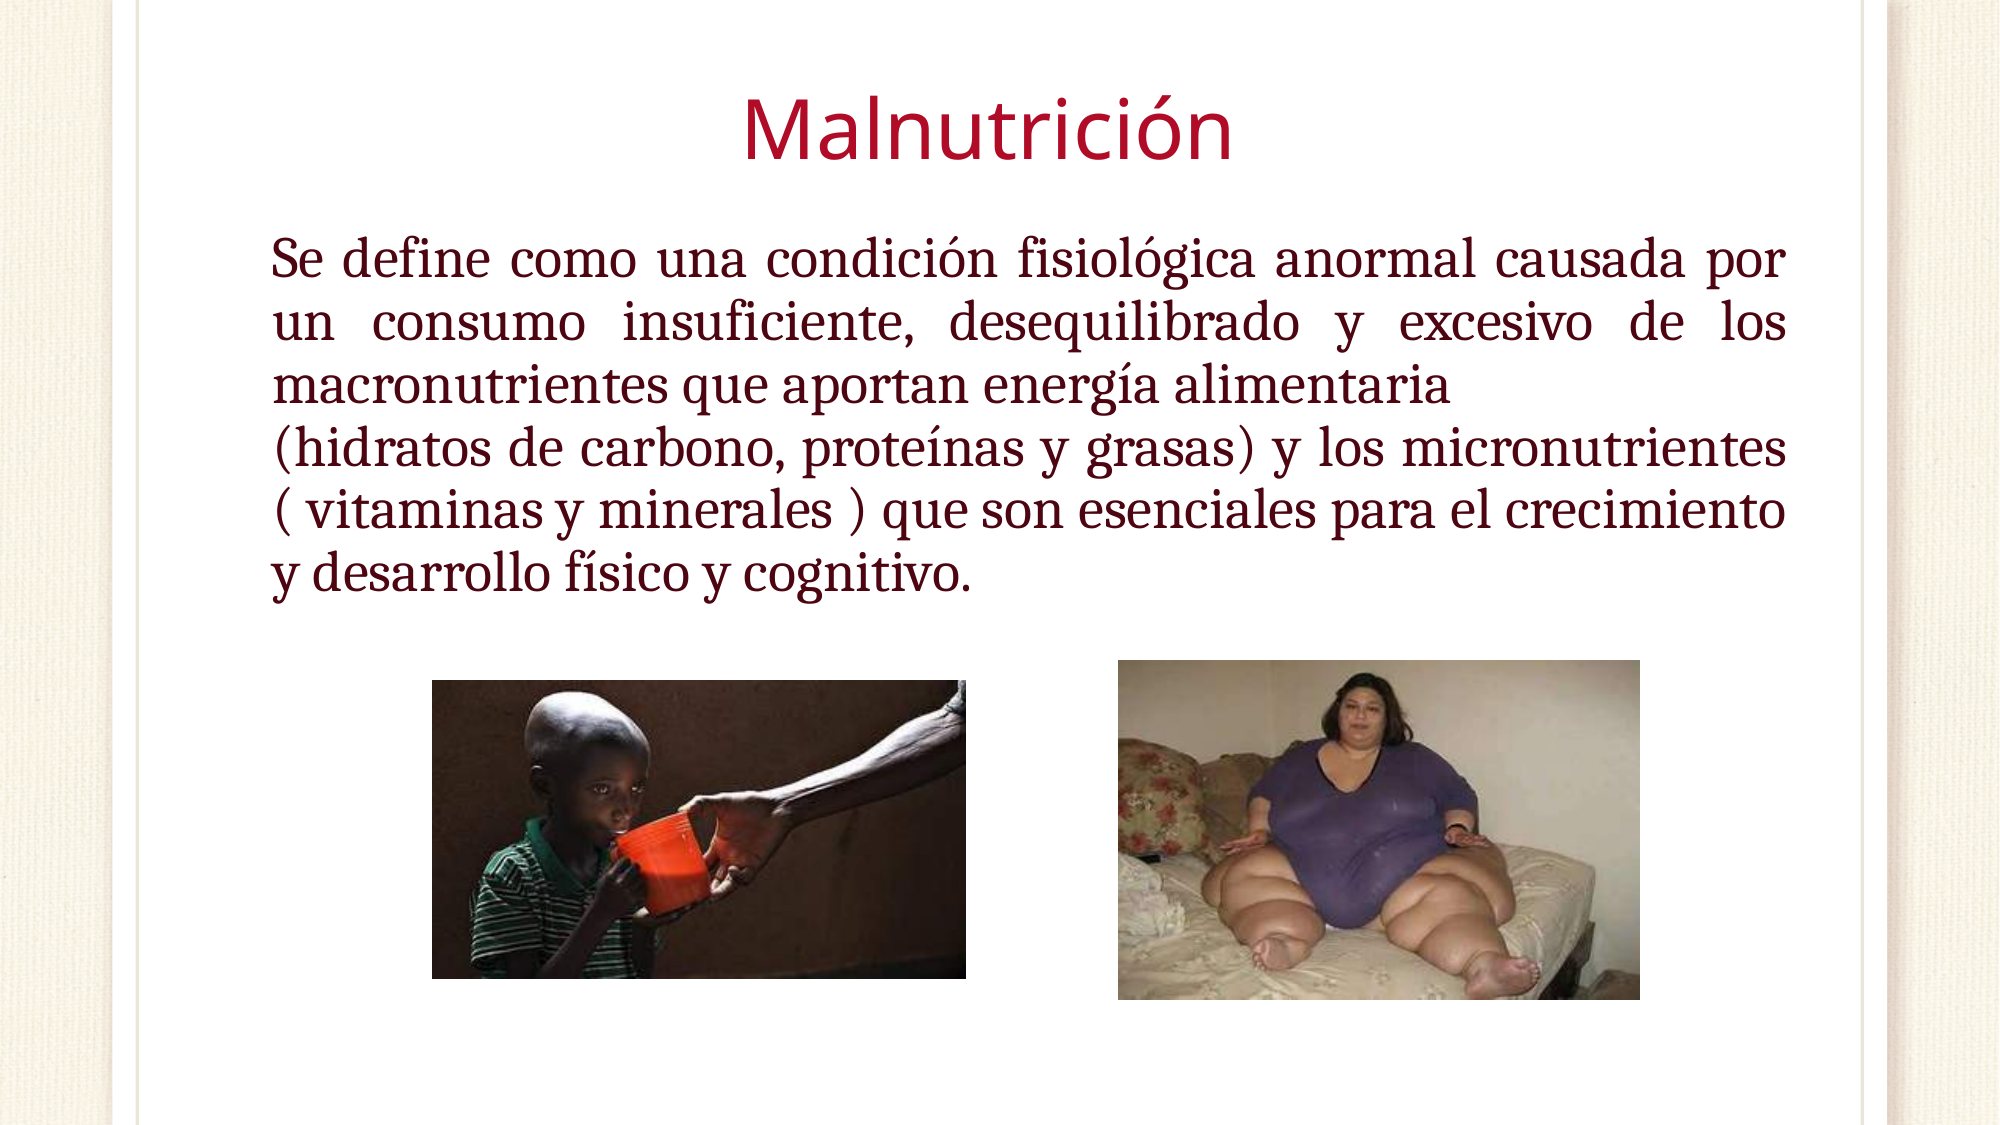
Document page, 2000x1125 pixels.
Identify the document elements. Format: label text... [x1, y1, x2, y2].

list Se define como una condición fisiológica anormal causada por un consumo insuficiente, desequilibrado y excesivo de los macronutrientes que aportan energía alimentaria (hidratos de carbono, proteínas y grasas) y los micronutrientes ( vitaminas y minerales ) que son esenciales para el crecimiento y desarrollo físico y cognitivo. [249, 219, 1803, 1013]
title Malnutrición [249, 52, 1750, 185]
picture [432, 680, 966, 979]
picture [1118, 660, 1640, 1000]
picture [0, 0, 112, 1125]
picture [1888, 0, 2000, 1125]
